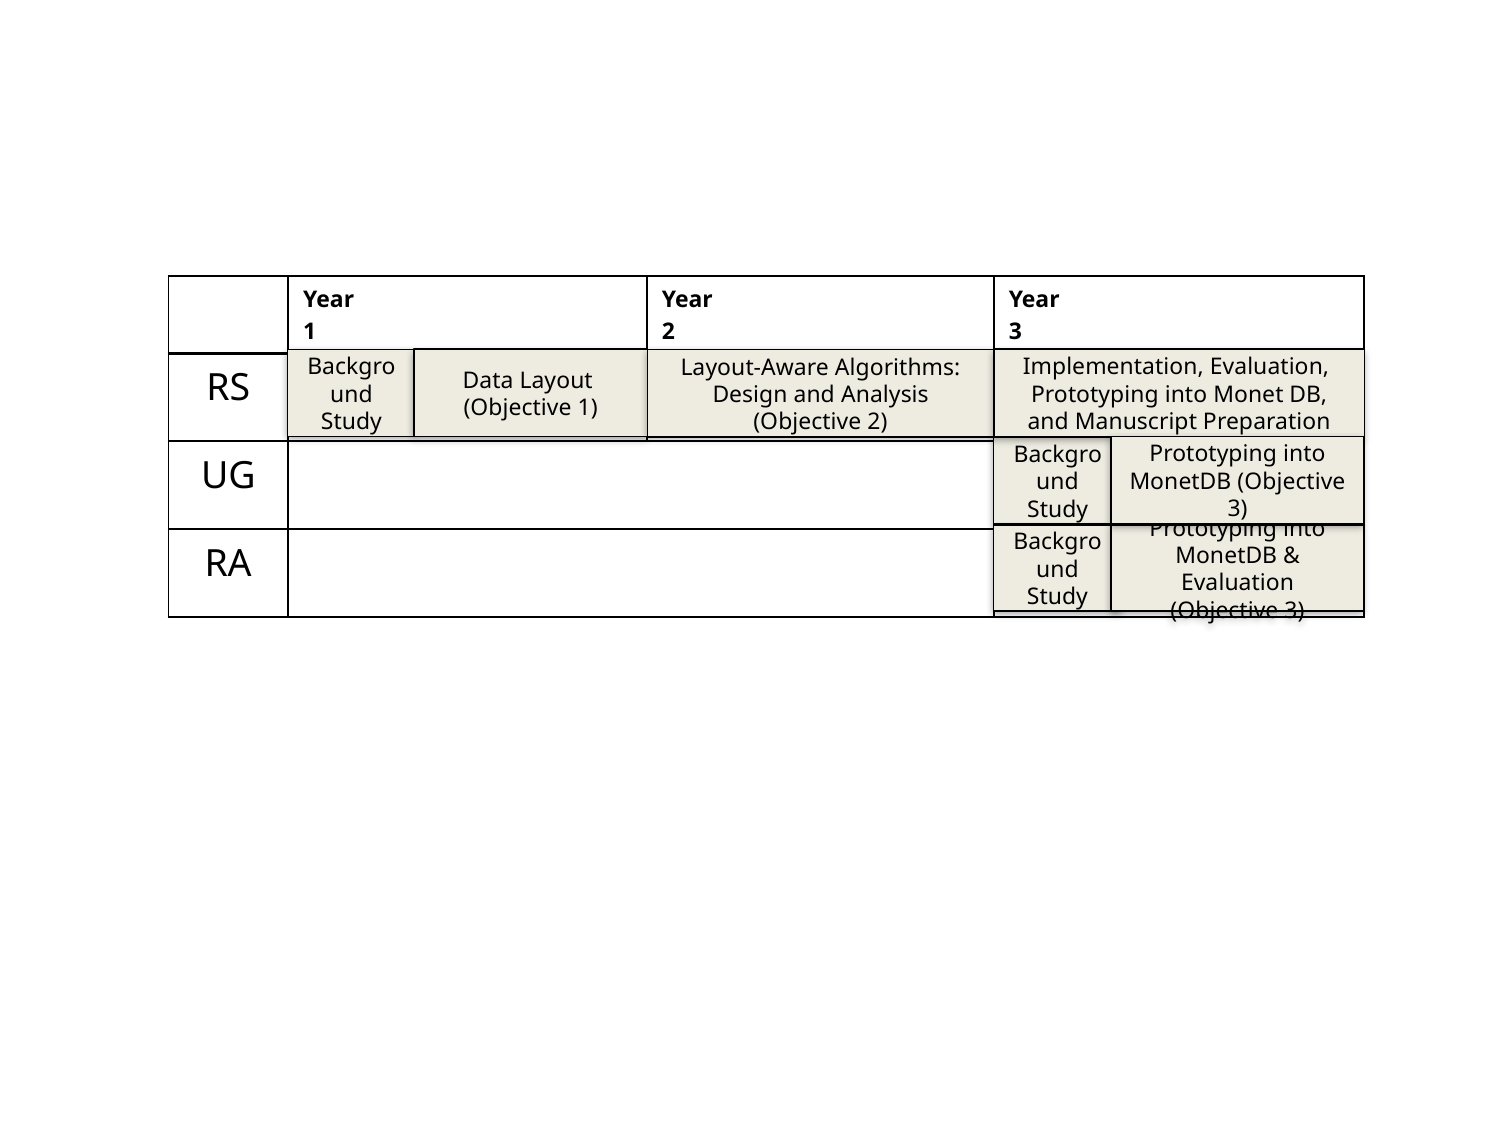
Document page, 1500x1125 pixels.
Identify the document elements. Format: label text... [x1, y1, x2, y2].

table_header Year 3 [995, 277, 1363, 347]
table_cell RA [169, 530, 287, 616]
table_cell RS [169, 355, 283, 440]
table_cell [289, 530, 990, 616]
text_box Prototyping into MonetDB (Objective 3) [1110, 436, 1365, 524]
text_box Data Layout (Objective 1) [413, 348, 646, 437]
table_cell [289, 443, 988, 528]
text_box Background Study [993, 525, 1105, 612]
text_box Background Study [287, 349, 411, 437]
text_box Prototyping into MonetDB & Evaluation (Objective 3) [1110, 530, 1365, 612]
table_header Year 1 [289, 277, 646, 347]
table_header [169, 277, 287, 352]
text_box Background Study [993, 445, 1105, 524]
text_box Implementation, Evaluation, Prototyping into Monet DB, and Manuscript Preparation [993, 348, 1365, 437]
text_box Layout-Aware Algorithms: Design and Analysis (Objective 2) [647, 349, 991, 438]
table_header Year 2 [648, 277, 993, 347]
table_cell UG [169, 442, 287, 528]
